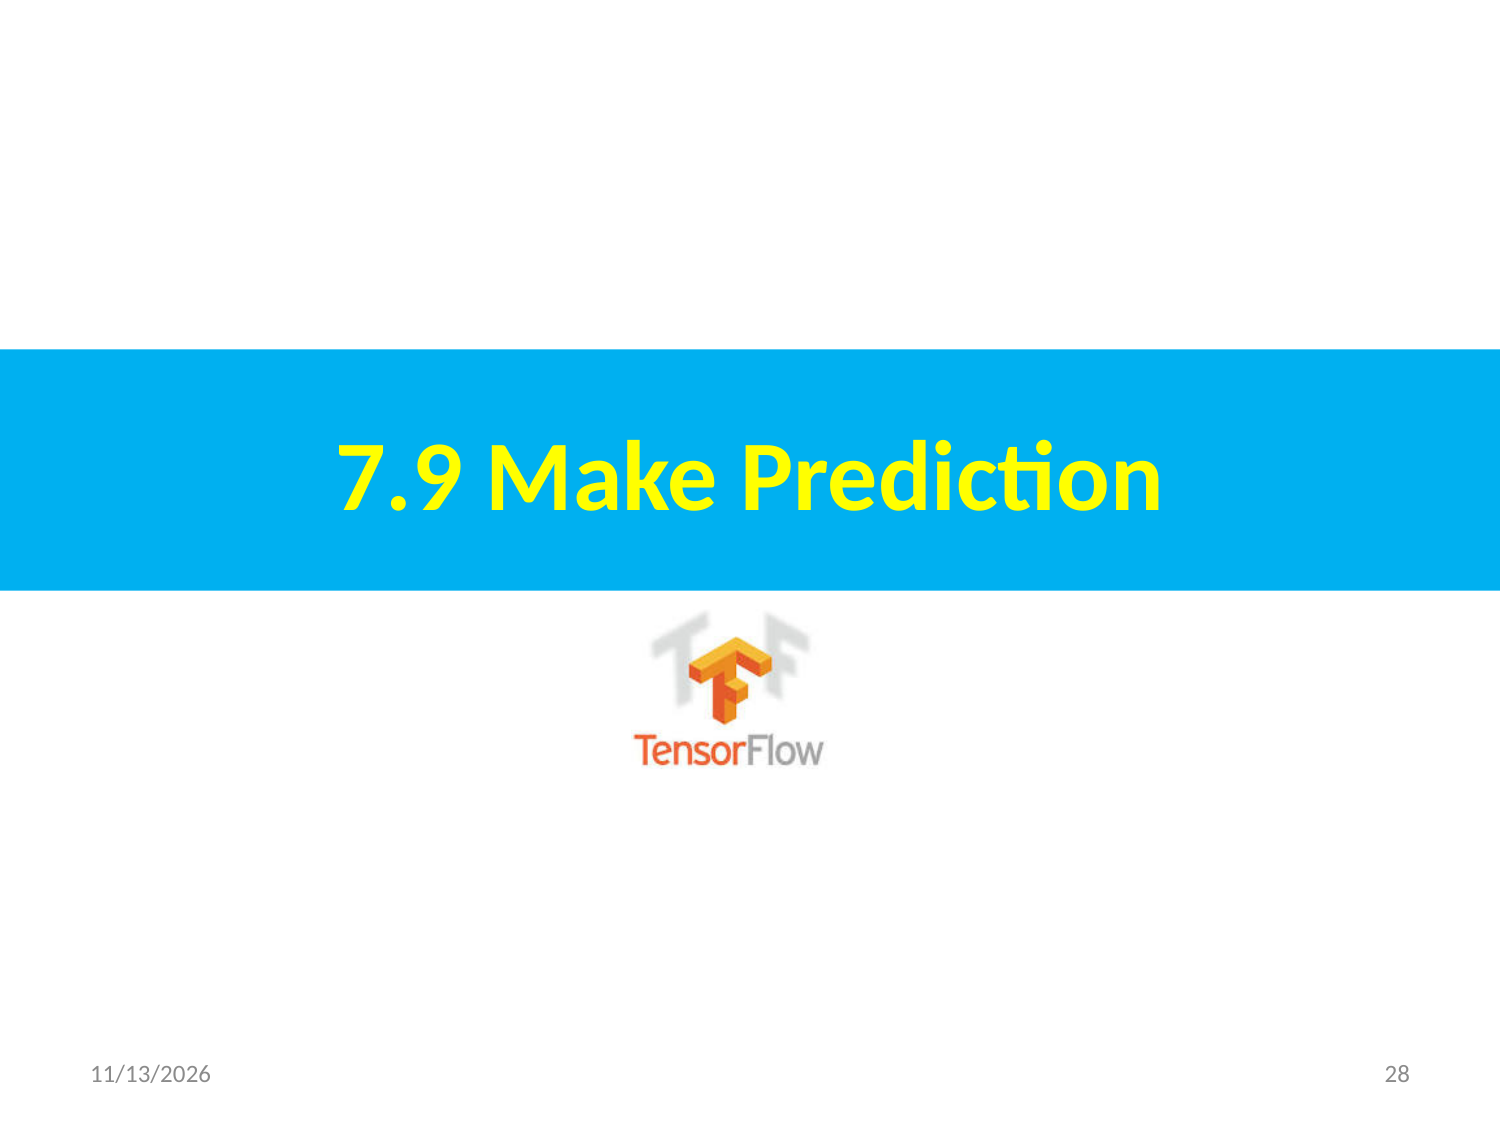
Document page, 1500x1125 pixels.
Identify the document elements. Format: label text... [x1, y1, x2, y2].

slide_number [75, 1042, 425, 1103]
title 7.9 Make Prediction [0, 349, 1500, 591]
slide_number 28 [1074, 1042, 1425, 1103]
picture [631, 609, 830, 773]
